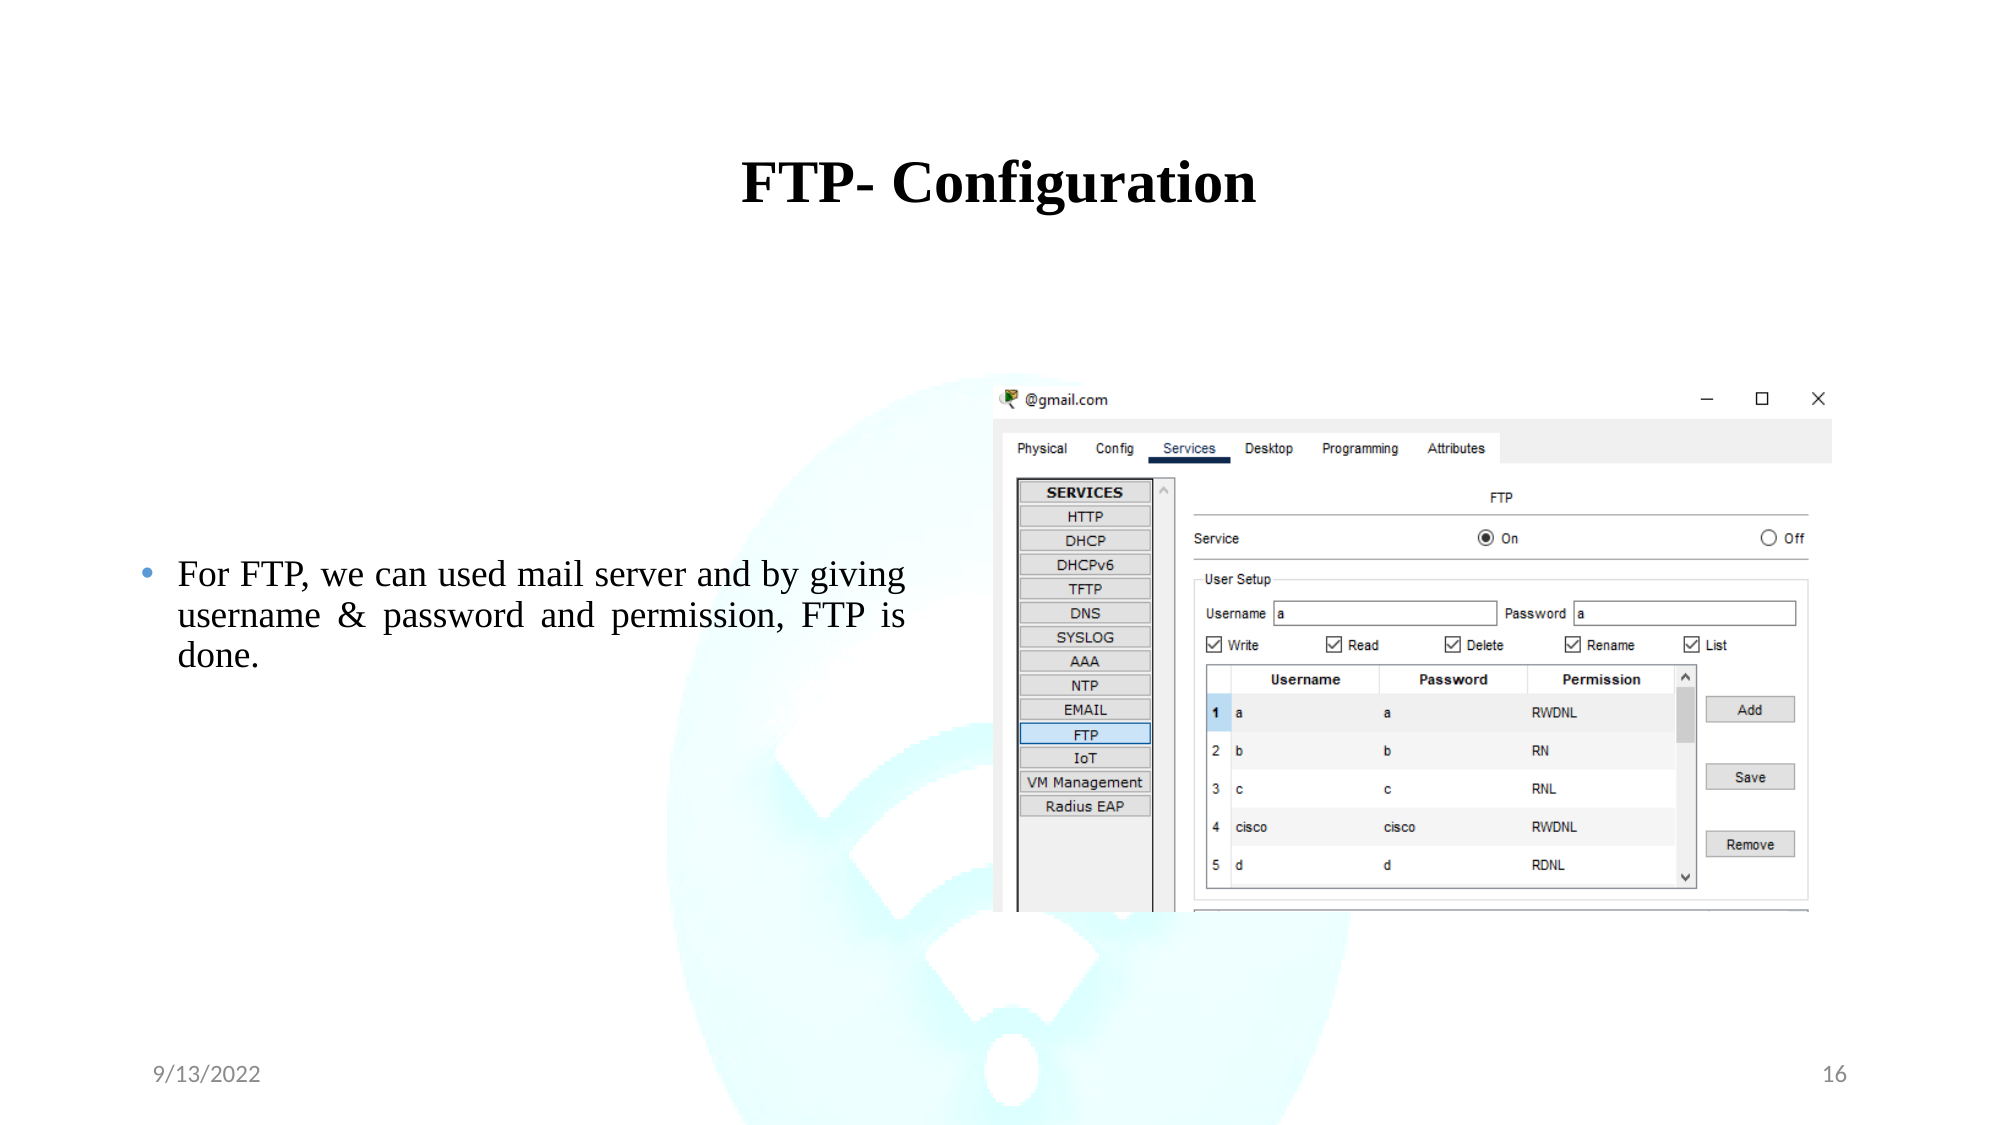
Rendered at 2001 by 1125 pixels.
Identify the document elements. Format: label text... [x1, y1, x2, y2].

text_box For FTP, we can used mail server and by giving username & password and permission, FTP is done. [126, 308, 922, 912]
text_box FTP- Configuration [249, 62, 1750, 288]
picture [993, 386, 1832, 912]
slide_number 16 [1412, 1042, 1863, 1103]
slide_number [137, 1042, 588, 1103]
